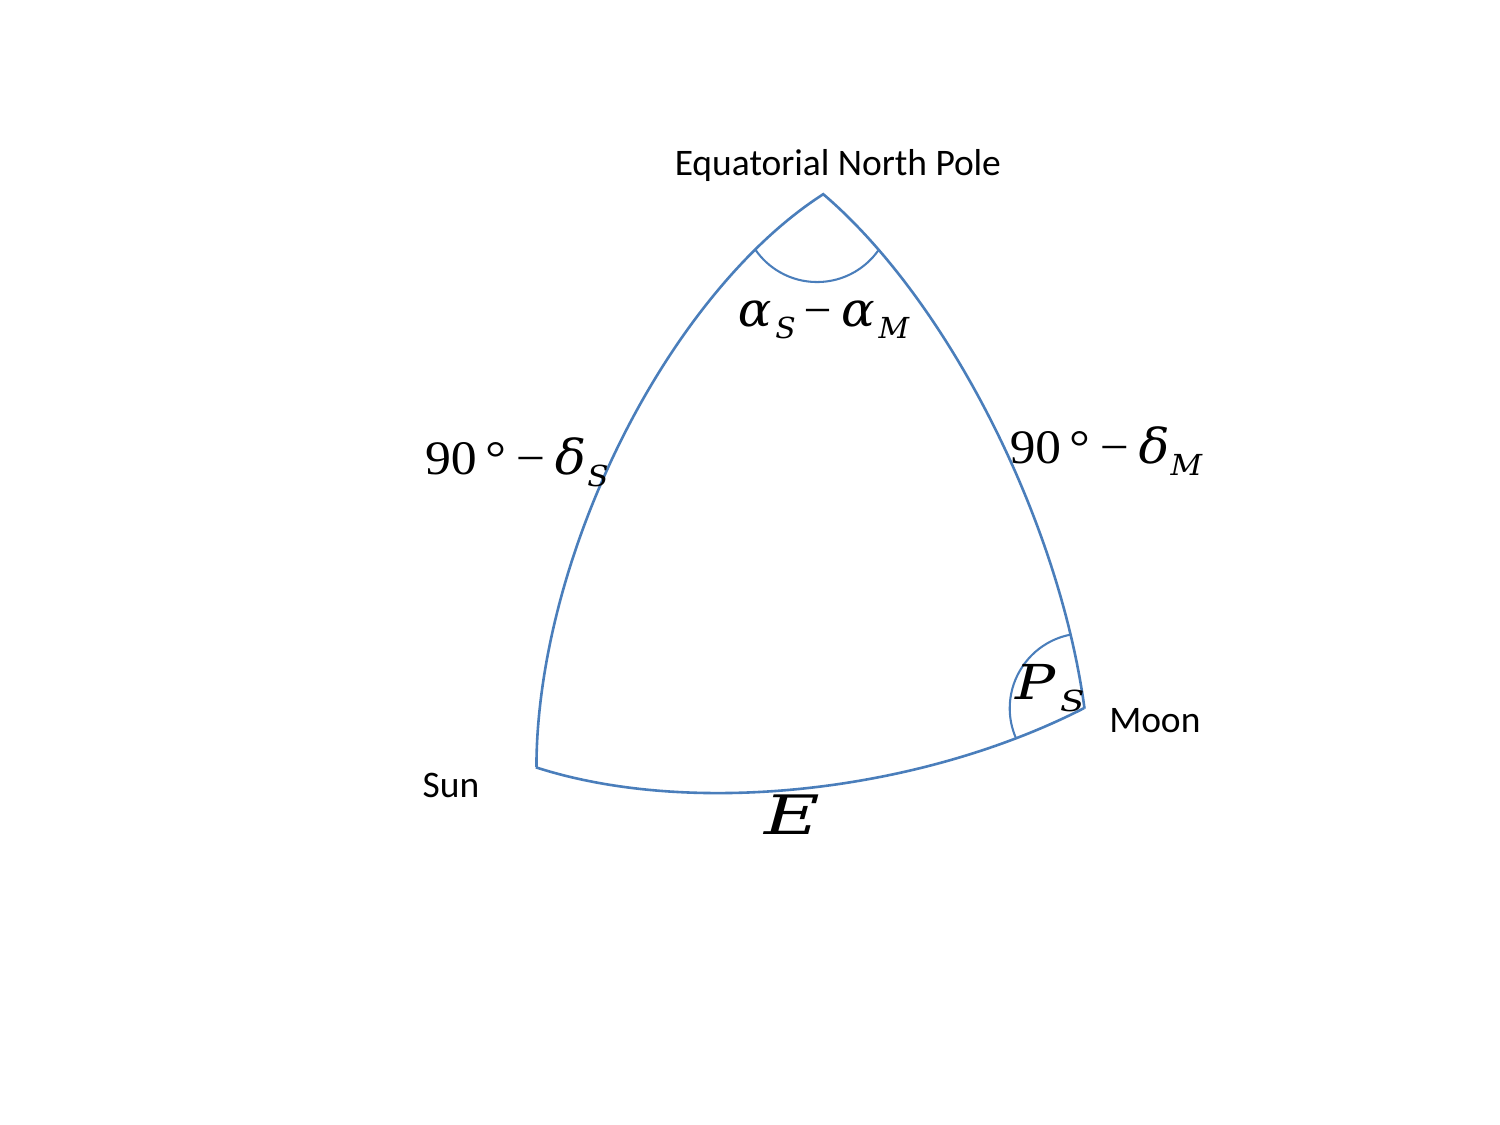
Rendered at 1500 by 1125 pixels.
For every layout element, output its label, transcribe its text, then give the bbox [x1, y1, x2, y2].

text_box [535, 193, 824, 766]
text_box Sun [407, 752, 495, 813]
text_box Equatorial North Pole [660, 130, 1017, 191]
text_box [535, 561, 1083, 794]
text_box [1008, 633, 1085, 738]
text_box [755, 207, 879, 283]
text_box [822, 192, 1083, 691]
text_box Moon [1094, 687, 1216, 747]
